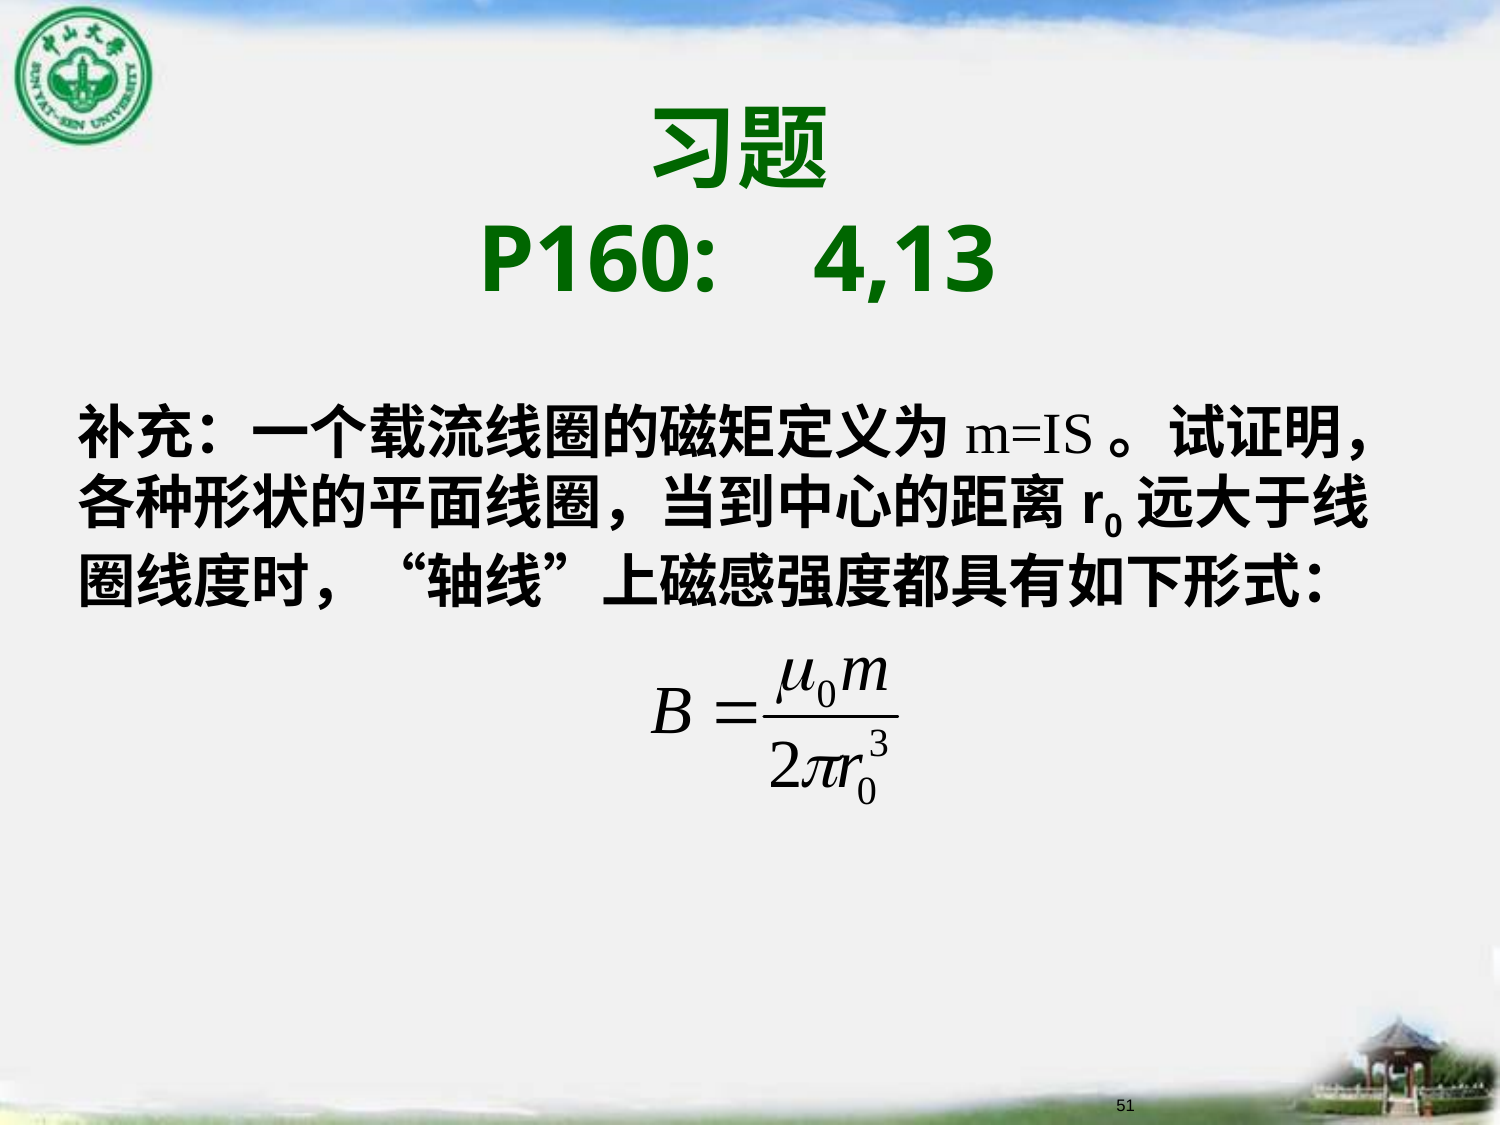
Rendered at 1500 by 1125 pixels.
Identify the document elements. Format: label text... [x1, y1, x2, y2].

text_box 补充：一个载流线圈的磁矩定义为m=IS。试证明，各种形状的平面线圈，当到中心的距离r0远大于线圈线度时，“轴线”上磁感强度都具有如下形式： [62, 387, 1415, 677]
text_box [637, 624, 913, 820]
slide_number 51 [1012, 1087, 1151, 1125]
picture [0, 0, 1500, 1125]
title 习题 P160: 4,13 [50, 37, 1425, 363]
